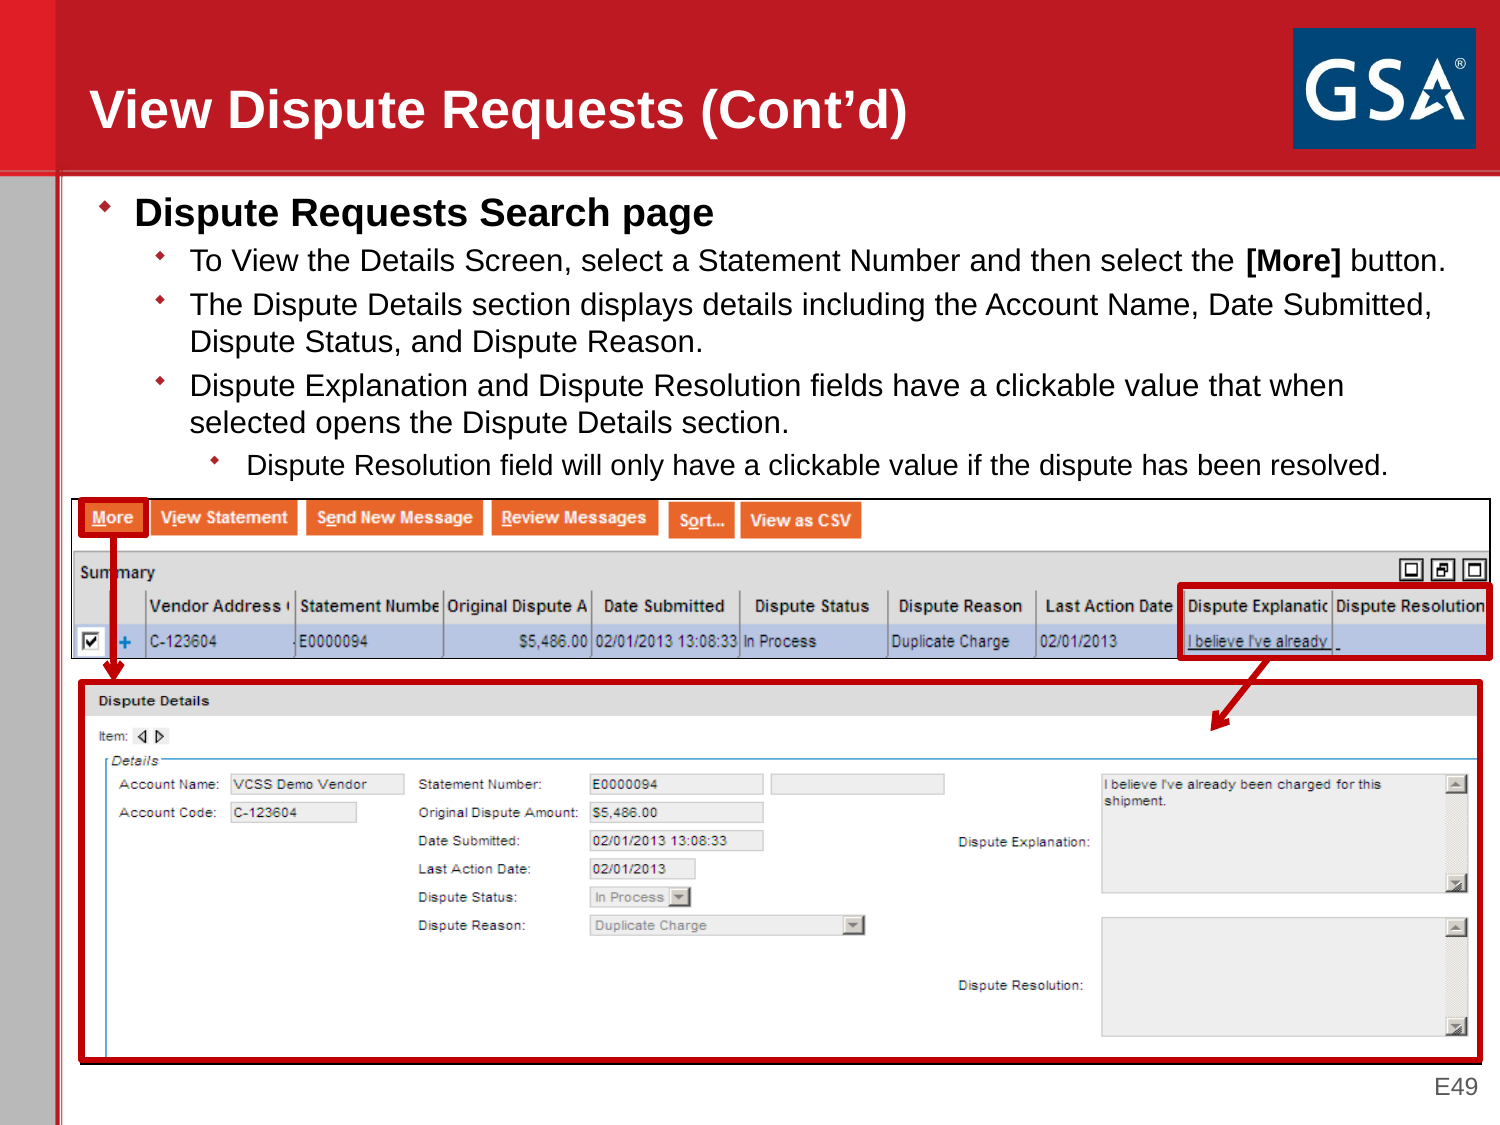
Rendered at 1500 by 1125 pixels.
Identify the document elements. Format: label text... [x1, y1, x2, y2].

title View Dispute Requests (Cont’d) [74, 54, 1286, 148]
picture [71, 499, 1490, 658]
picture [81, 681, 1481, 1064]
text_box E49 [1419, 1063, 1500, 1109]
list Dispute Requests Search page To View the Details Screen, select a Statement Number and then select the [More] button. The Dispute Details section displays details including the Account Name, Date Submitted, Dispute Status, and Dispute Reason. Dispute Explanation and Dispute Resolution fields have a clickable value that when selected opens the Dispute Details section. Dispute Resolution field will only have a clickable value if the dispute has been resolved. [81, 178, 1481, 490]
picture [0, 0, 1500, 1125]
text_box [1210, 657, 1270, 732]
